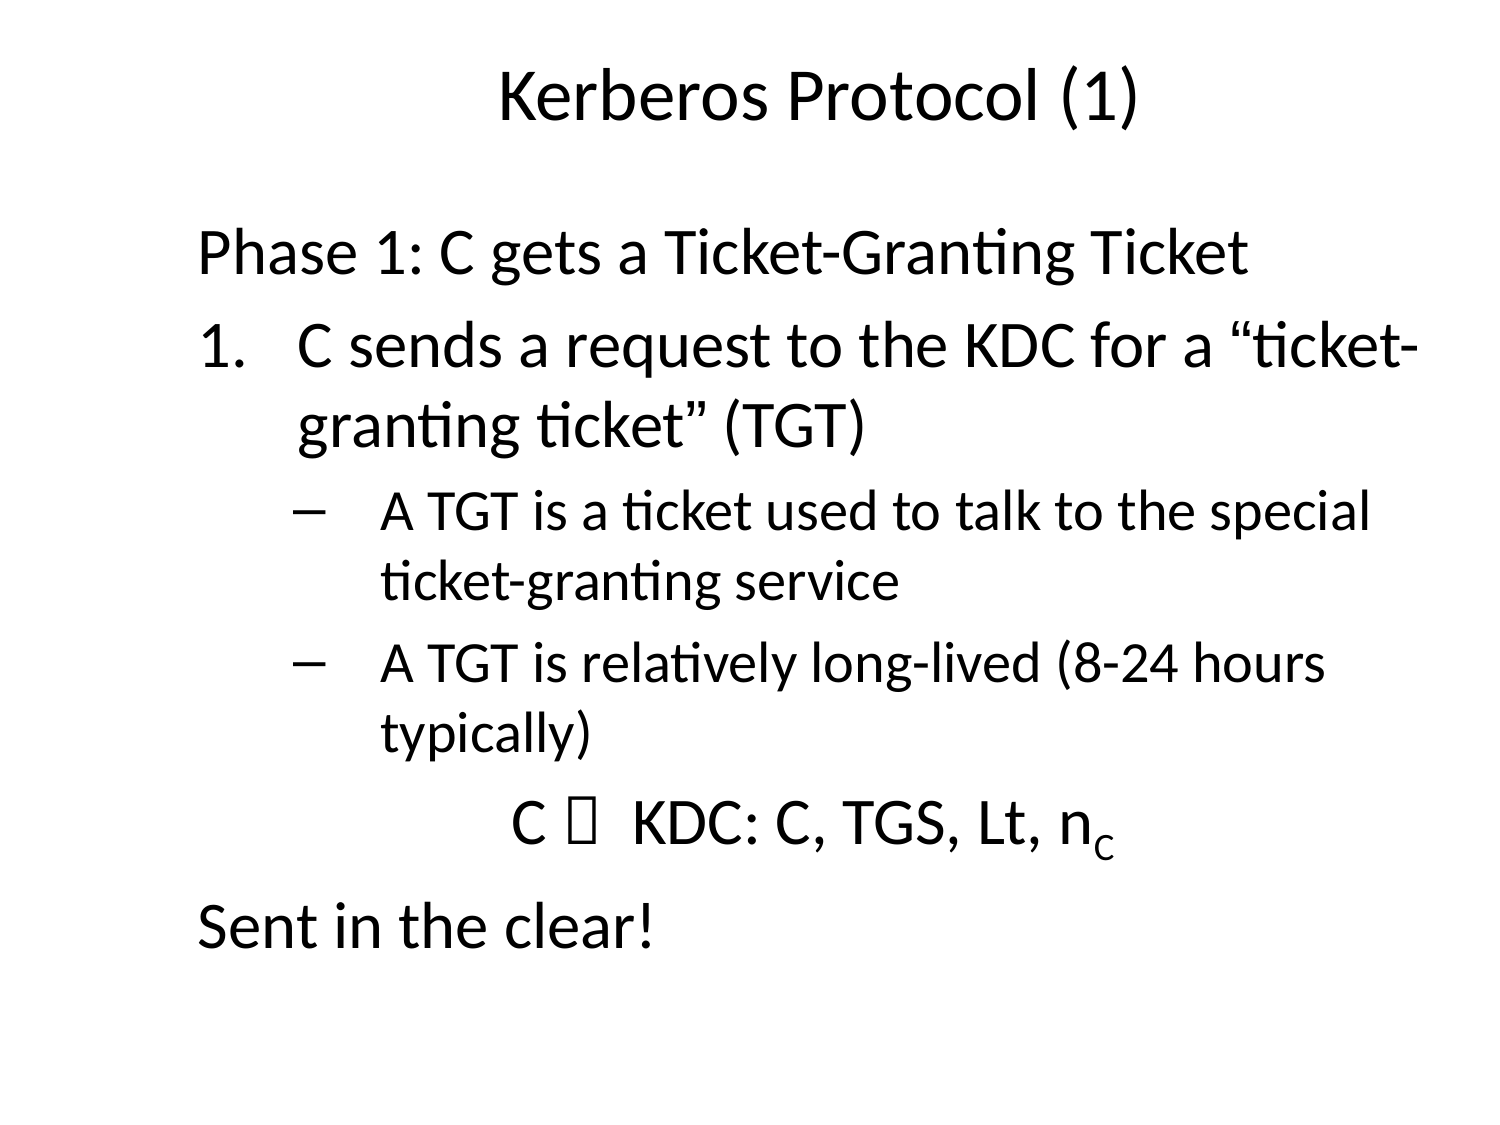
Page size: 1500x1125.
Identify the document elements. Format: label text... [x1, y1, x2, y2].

title Kerberos Protocol (1) [194, 37, 1446, 143]
list Phase 1: C gets a Ticket-Granting Ticket C sends a request to the KDC for a “ticket-granting ticket” (TGT) A TGT is a ticket used to talk to the special ticket-granting service A TGT is relatively long-lived (8-24 hours typically) C  KDC: C, TGS, Lt, nC Sent in the clear! [183, 200, 1443, 1024]
